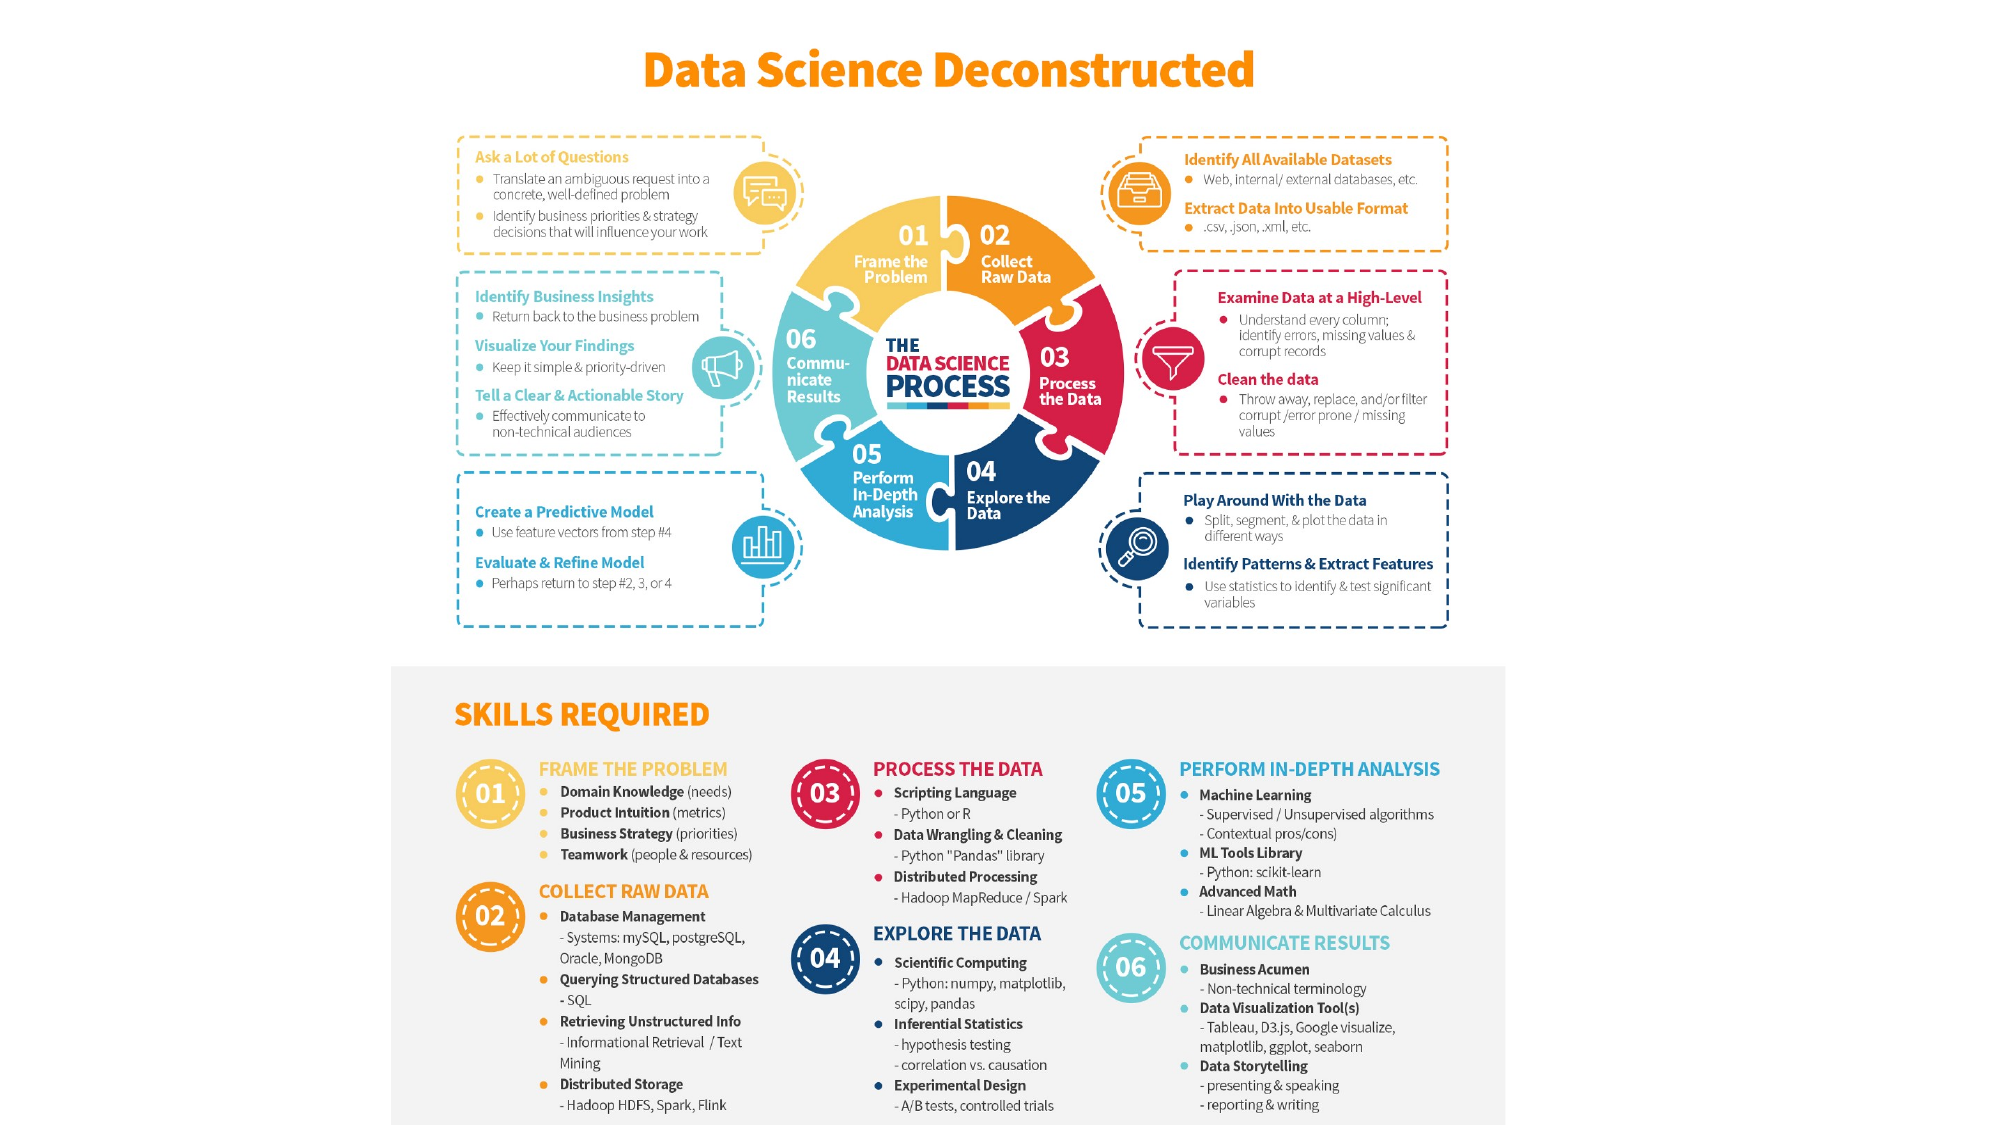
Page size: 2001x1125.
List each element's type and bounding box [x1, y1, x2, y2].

list [391, 2, 1506, 1125]
